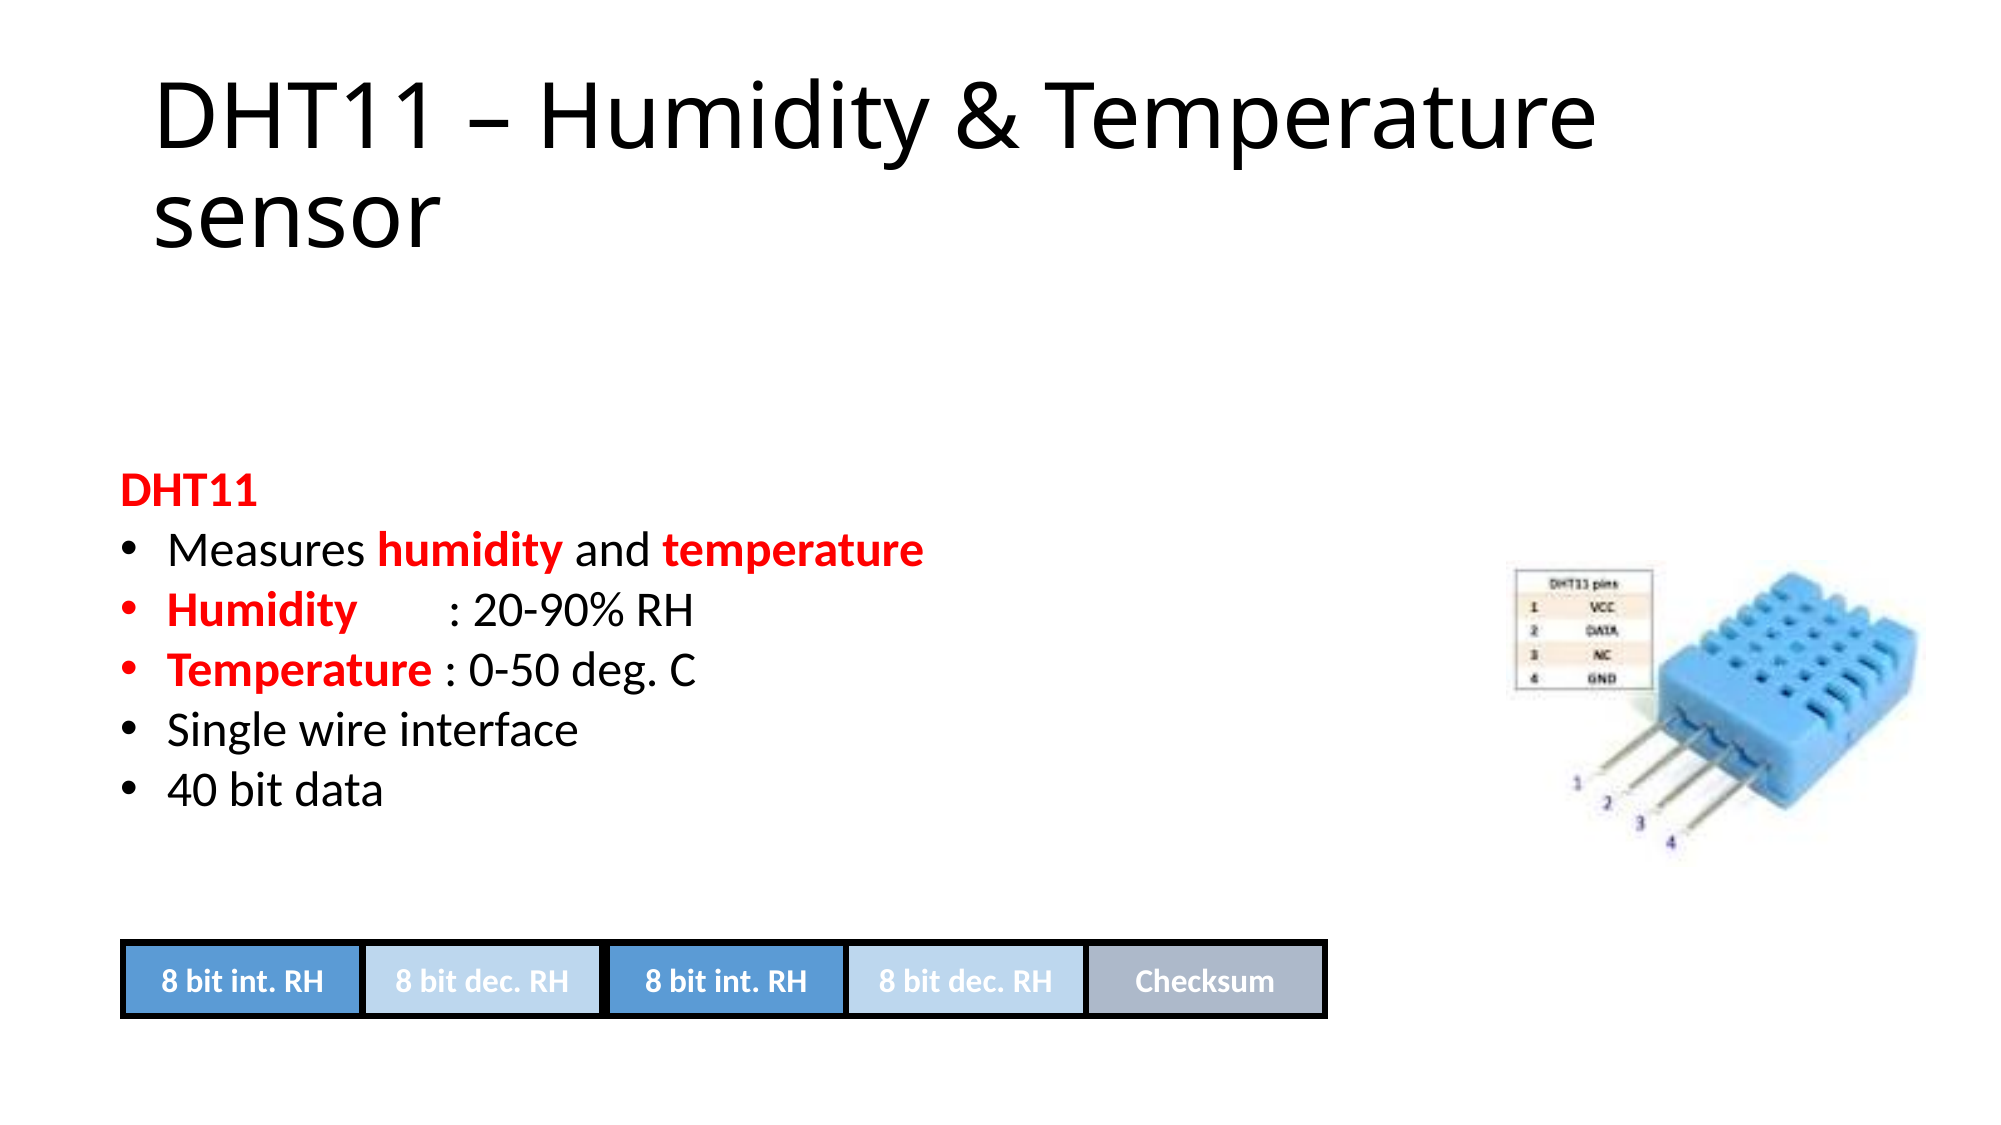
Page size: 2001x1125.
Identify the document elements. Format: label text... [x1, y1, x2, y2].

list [1506, 560, 1925, 867]
text_box 8 bit int. RH [122, 941, 362, 1017]
text_box Checksum [1085, 941, 1326, 1017]
text_box 8 bit dec. RH [362, 941, 603, 1017]
text_box DHT11 Measures humidity and temperature Humidity : 20-90% RH Temperature : 0-50 deg. C Single wire interface 40 bit data [105, 449, 1559, 915]
text_box 8 bit dec. RH [845, 941, 1085, 1017]
text_box 8 bit int. RH [606, 941, 845, 1017]
title DHT11 – Humidity & Temperature sensor [137, 59, 1863, 278]
